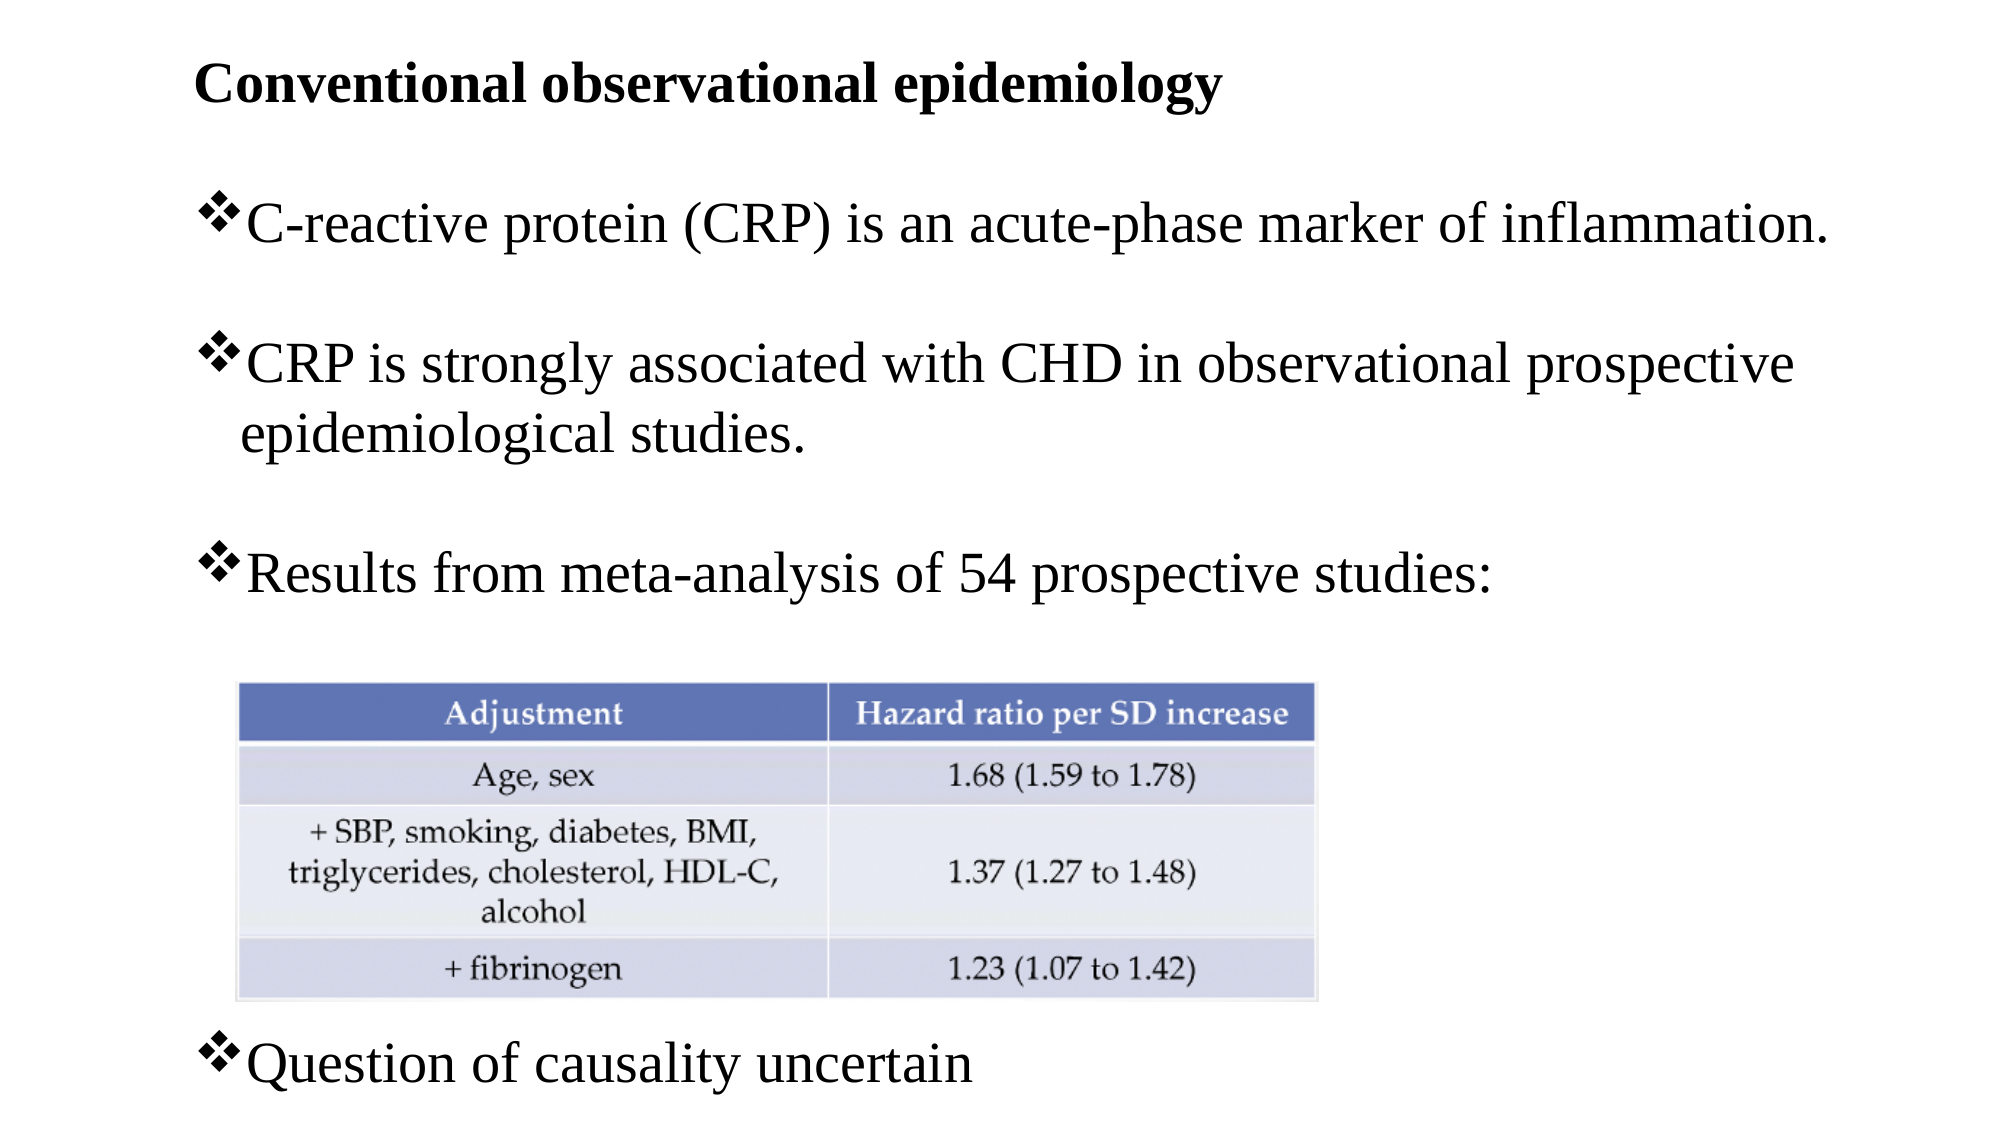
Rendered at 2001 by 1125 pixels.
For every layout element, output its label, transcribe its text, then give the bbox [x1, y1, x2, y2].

text_box Conventional observational epidemiology C-reactive protein (CRP) is an acute-phase marker of inflammation. CRP is strongly associated with CHD in observational prospective epidemiological studies. Results from meta-analysis of 54 prospective studies: Question of causality uncertain [178, 36, 1972, 1102]
picture [235, 681, 1319, 1002]
